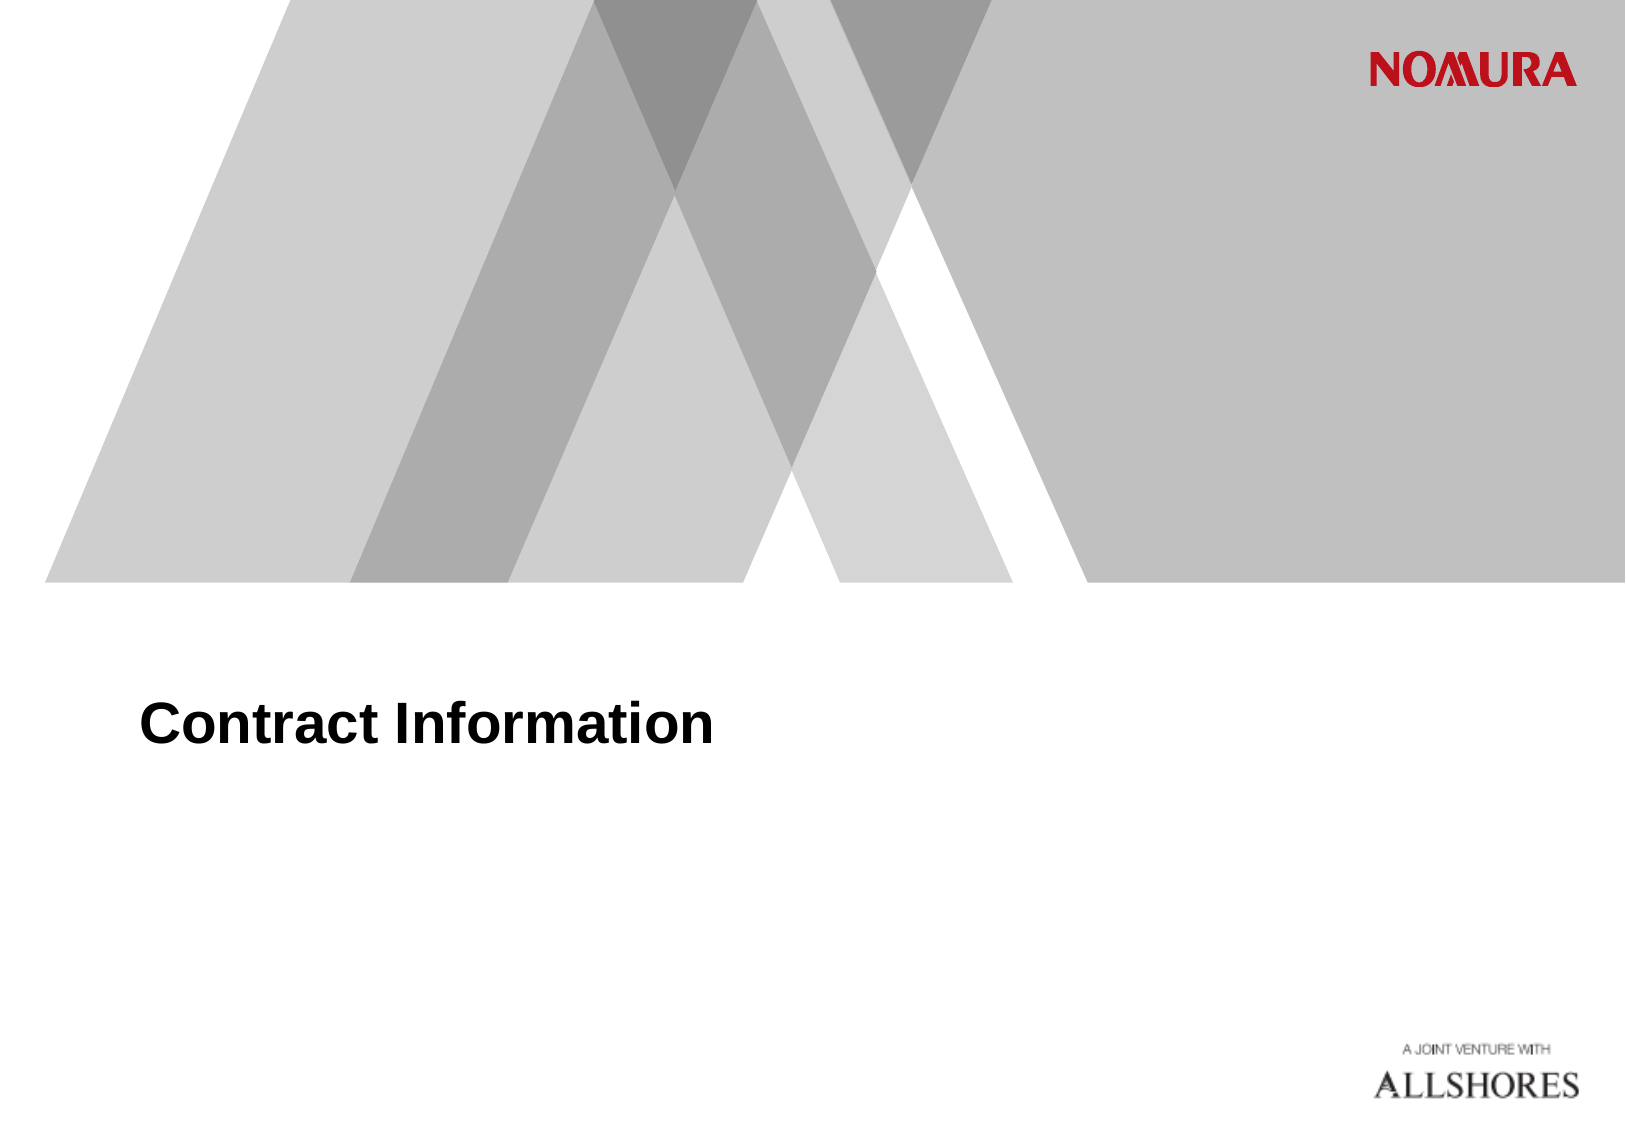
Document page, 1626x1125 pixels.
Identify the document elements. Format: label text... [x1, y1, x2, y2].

list Contract Information [139, 668, 718, 756]
